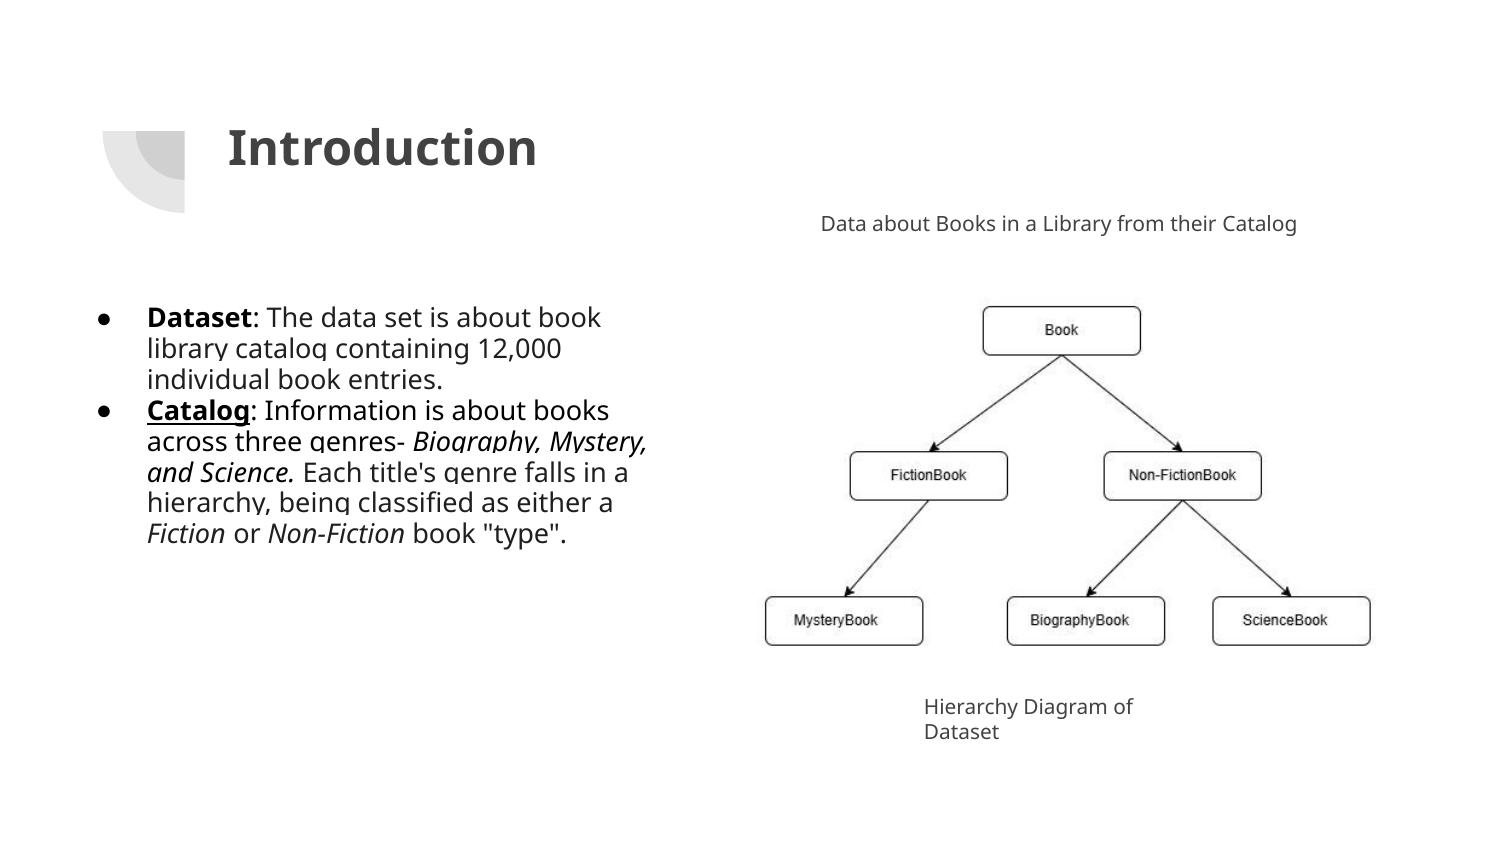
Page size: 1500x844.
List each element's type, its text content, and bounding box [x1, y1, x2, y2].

picture [747, 288, 1390, 665]
title Hierarchy Diagram of Dataset [909, 678, 1223, 727]
title Introduction [213, 98, 1368, 196]
title Data about Books in a Library from their Catalog [805, 195, 1357, 243]
list Dataset: The data set is about book library catalog containing 12,000 individual book entries. Catalog: Information is about books across three genres- Biography, Mystery, and Science. Each title's genre falls in a hierarchy, being classified as either a Fiction or Non-Fiction book "type". [56, 288, 675, 679]
